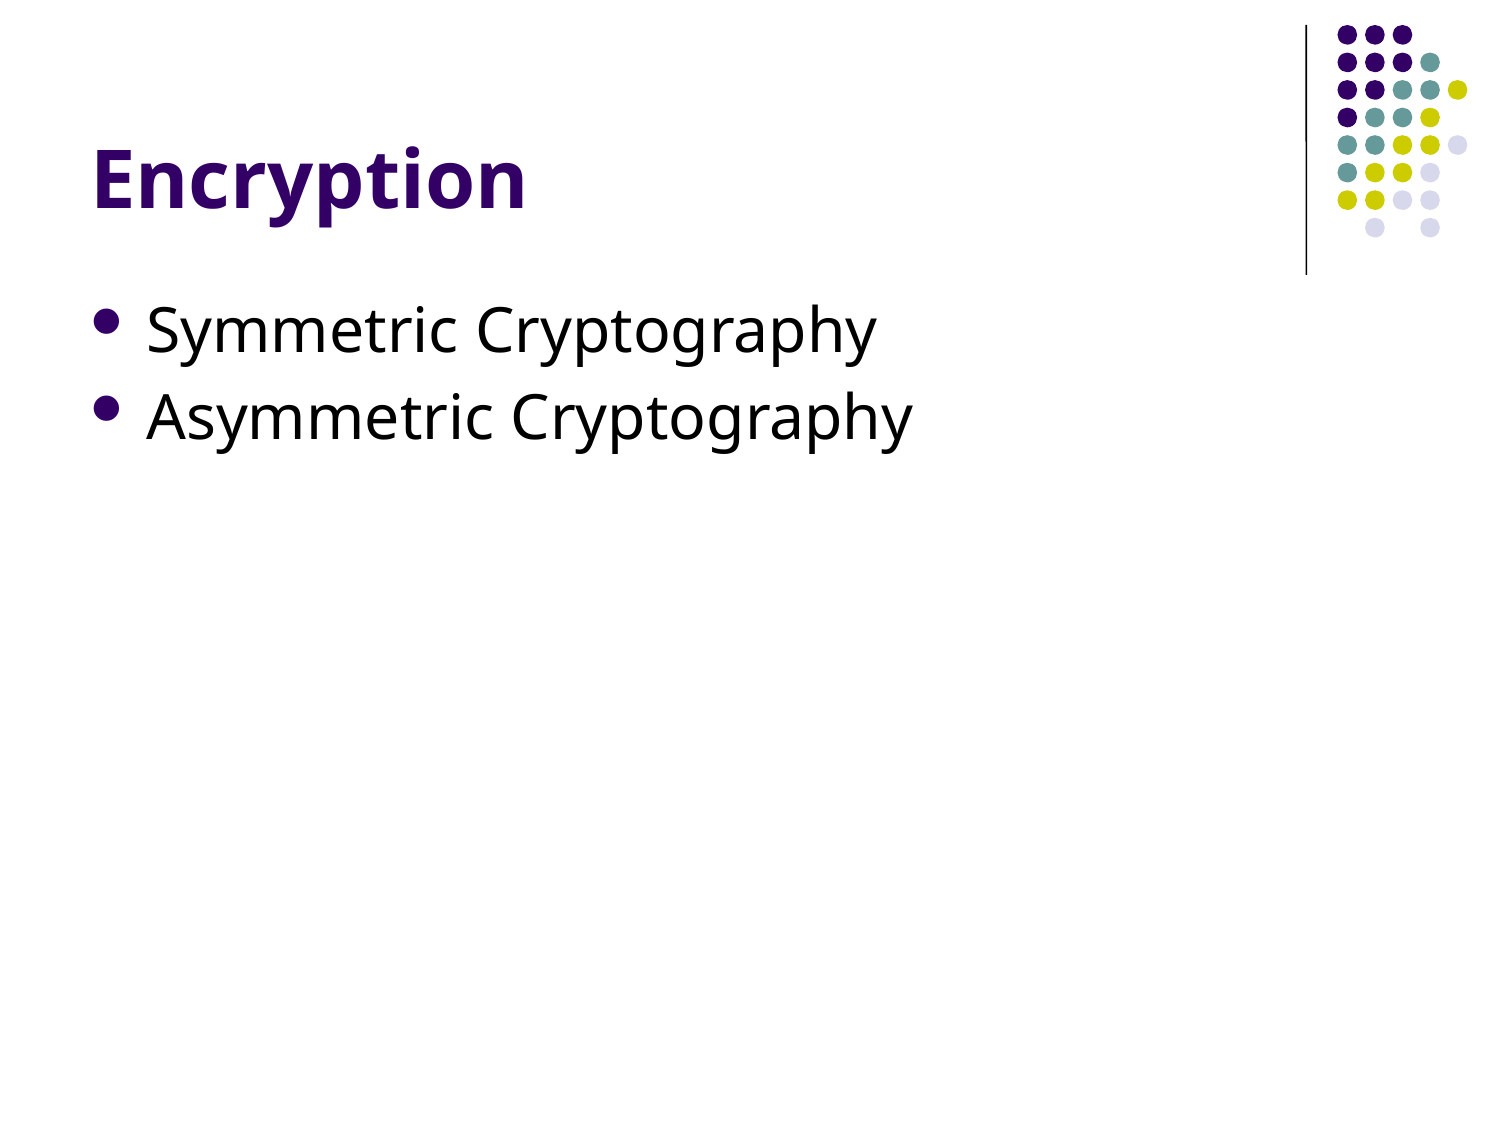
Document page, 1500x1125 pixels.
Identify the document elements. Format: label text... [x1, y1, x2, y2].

list Symmetric Cryptography Asymmetric Cryptography [74, 281, 1426, 1006]
title Encryption [74, 19, 1313, 233]
